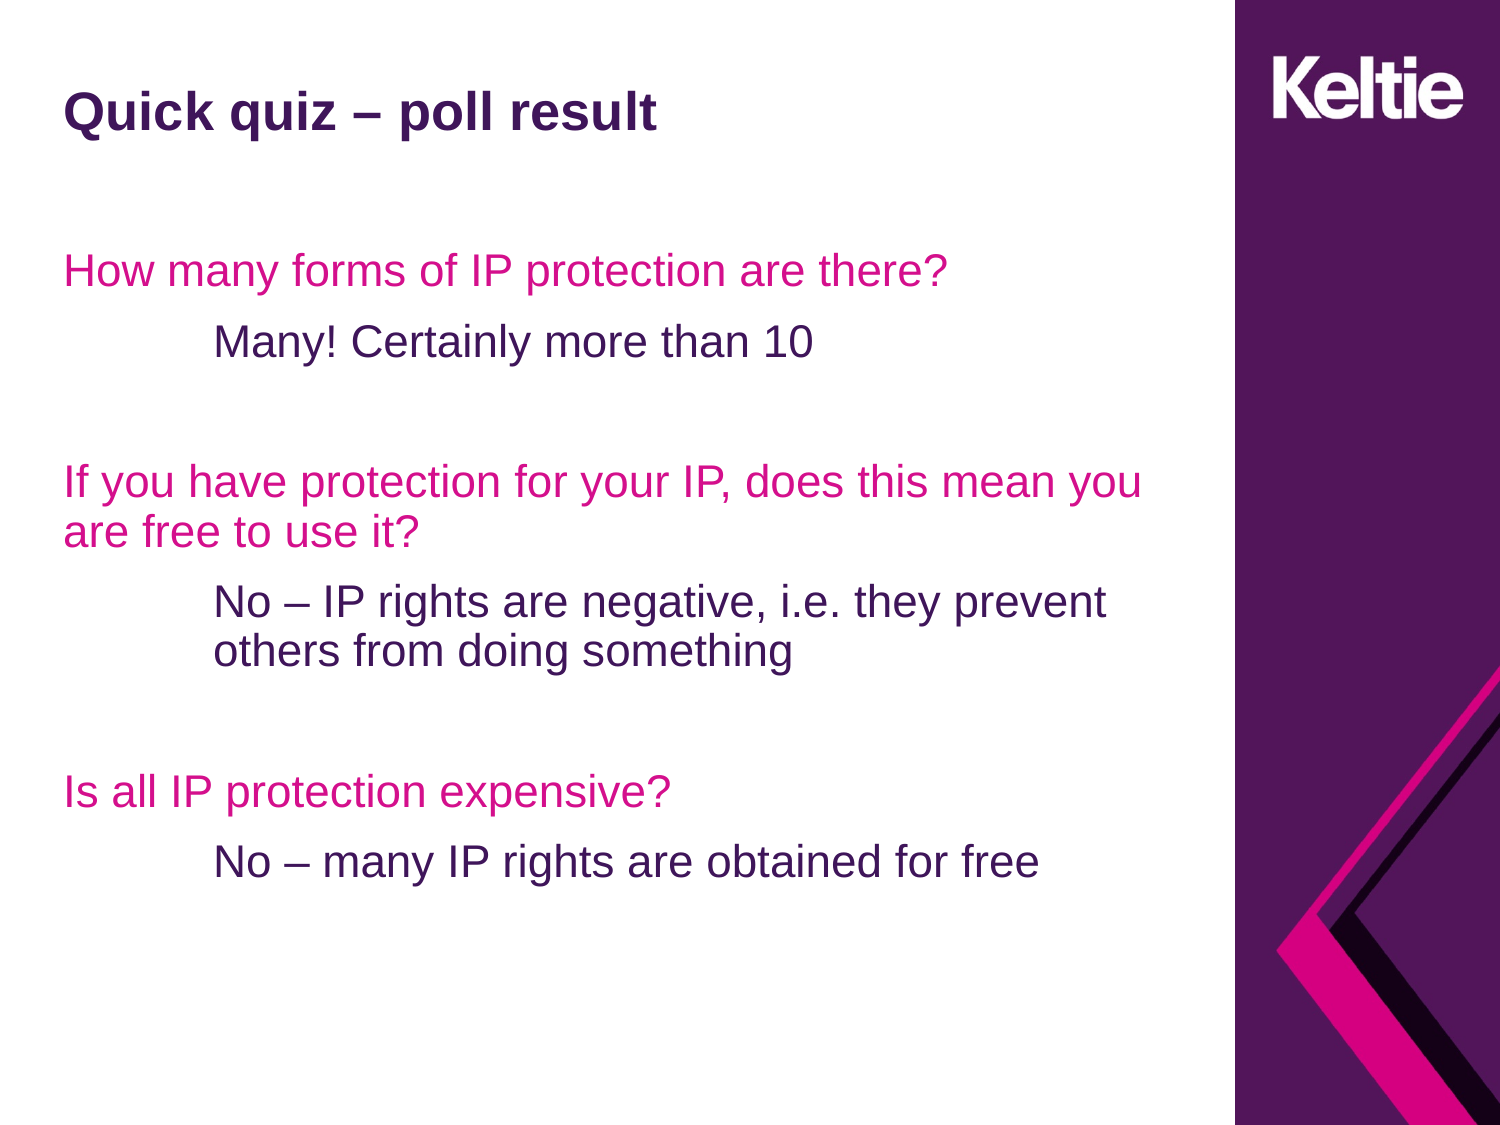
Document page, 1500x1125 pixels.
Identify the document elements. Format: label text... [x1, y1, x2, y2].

picture [1235, 0, 1500, 1125]
list How many forms of IP protection are there? Many! Certainly more than 10 If you have protection for your IP, does this mean you are free to use it? No – IP rights are negative, i.e. they prevent others from doing something Is all IP protection expensive? No – many IP rights are obtained for free [48, 239, 1234, 994]
title Quick quiz – poll result [48, 64, 1116, 222]
